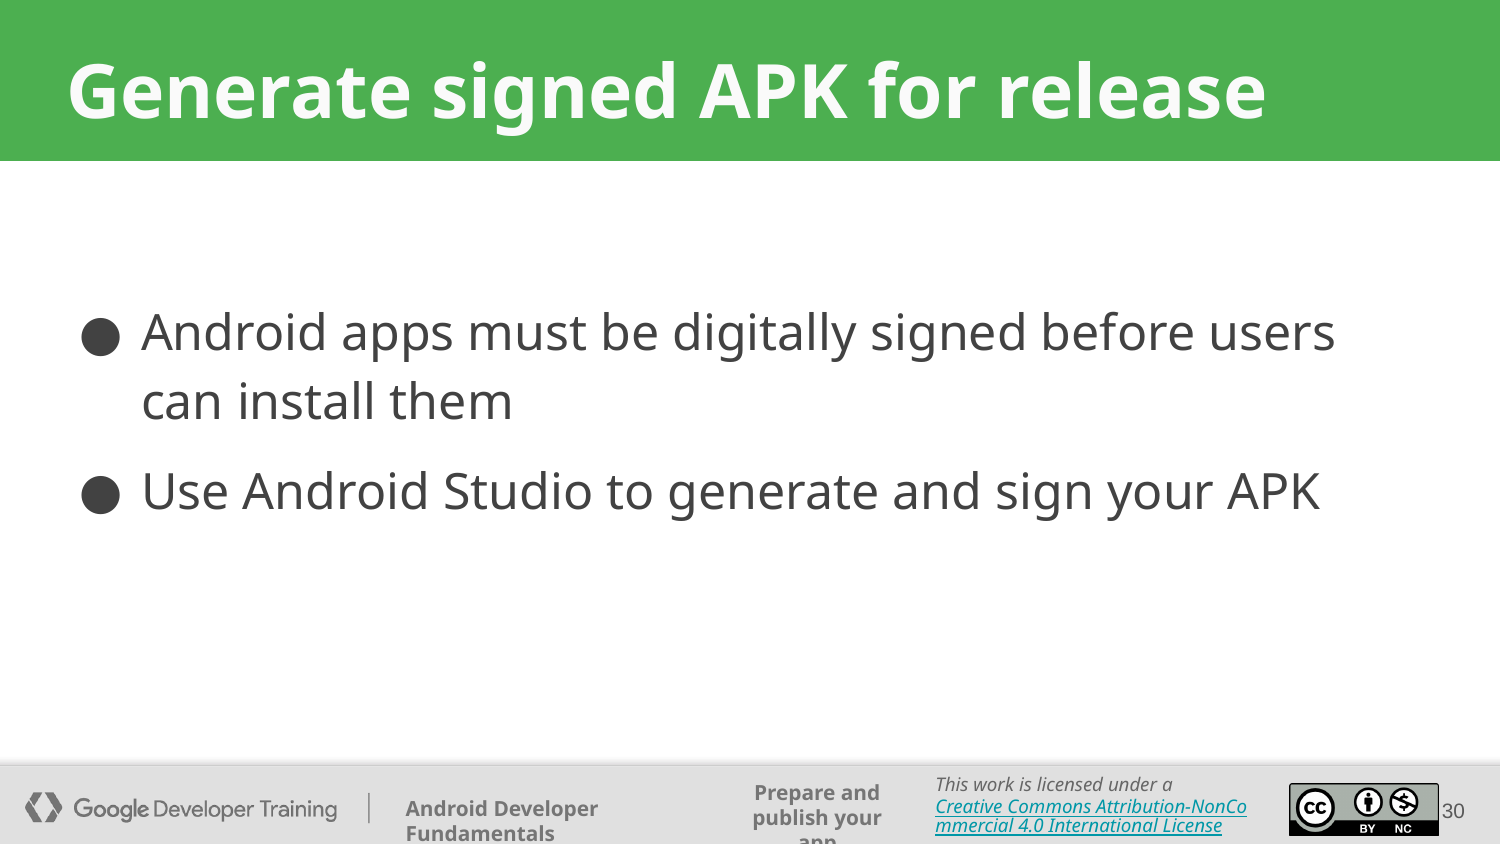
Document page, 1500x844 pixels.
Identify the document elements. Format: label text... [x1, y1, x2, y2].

slide_number 30 [1389, 777, 1480, 842]
title Generate signed APK for release [51, 28, 1449, 122]
list Android apps must be digitally signed before users can install them Use Android Studio to generate and sign your APK [51, 276, 1380, 630]
picture [0, 161, 1500, 844]
